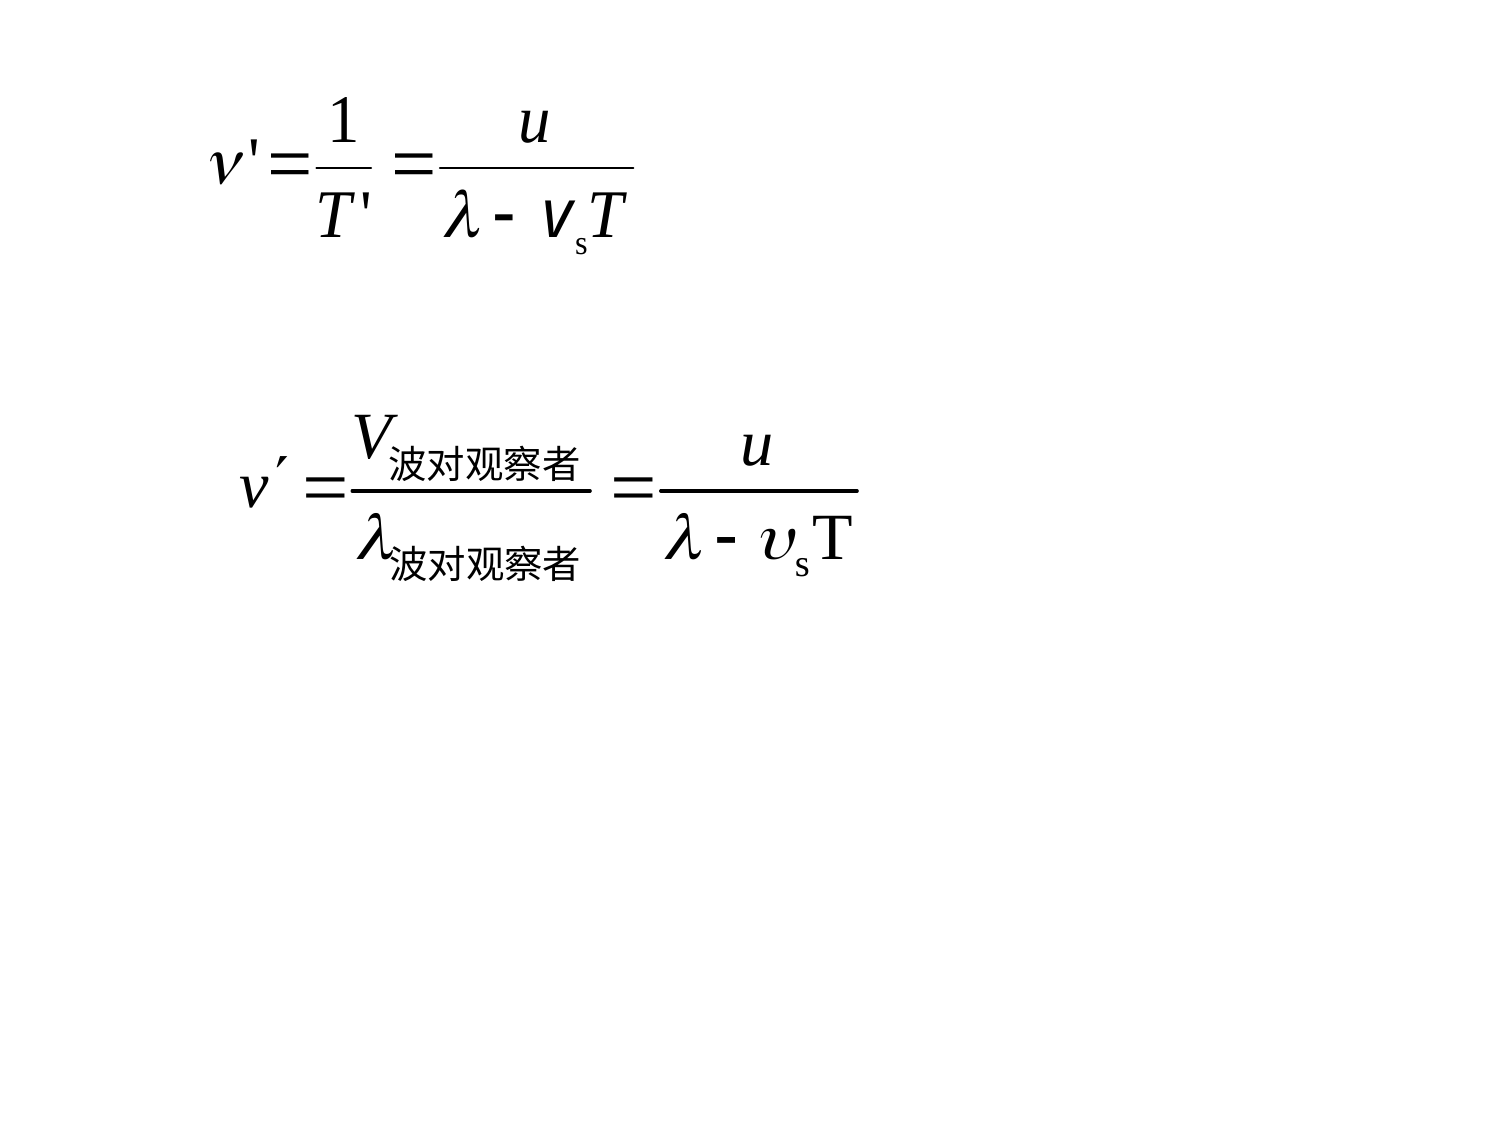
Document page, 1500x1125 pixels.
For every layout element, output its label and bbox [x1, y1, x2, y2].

text_box [229, 396, 872, 596]
text_box [206, 77, 645, 266]
